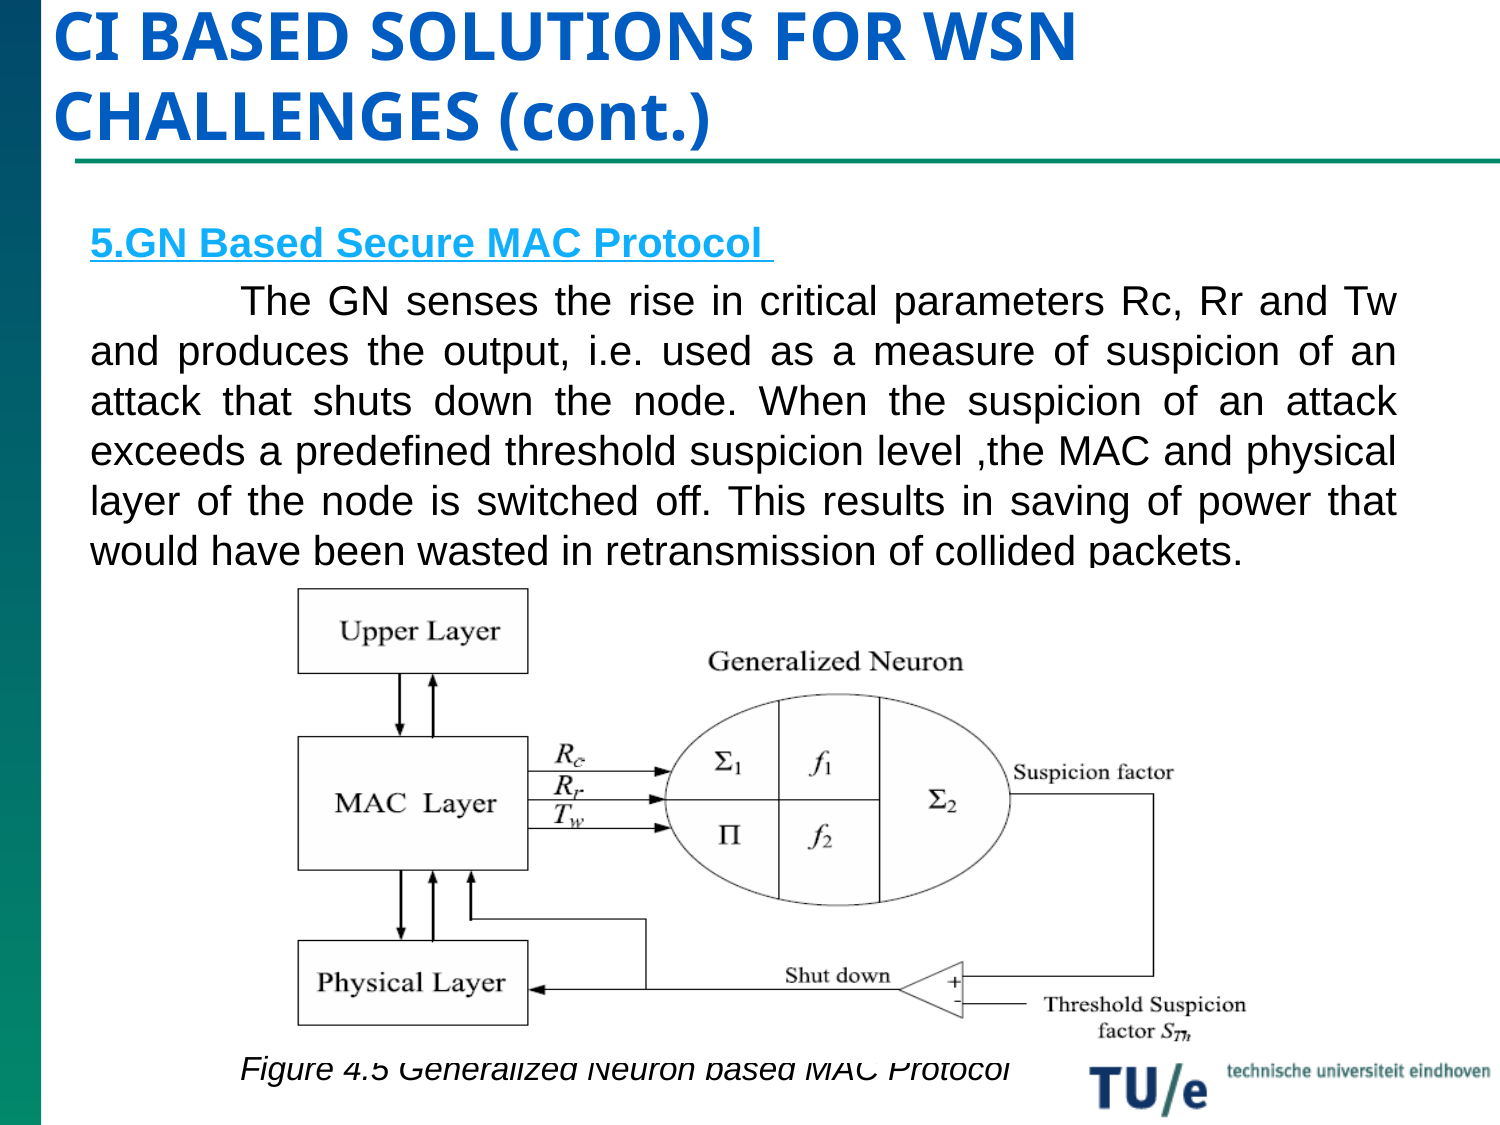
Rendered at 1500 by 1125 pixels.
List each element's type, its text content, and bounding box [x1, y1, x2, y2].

text_box CI BASED SOLUTIONS FOR WSN CHALLENGES (cont.) [37, 0, 1500, 206]
list 5.GN Based Secure MAC Protocol The GN senses the rise in critical parameters Rc, Rr and Tw and produces the output, i.e. used as a measure of suspicion of an attack that shuts down the node. When the suspicion of an attack exceeds a predefined threshold suspicion level ,the MAC and physical layer of the node is switched off. This results in saving of power that would have been wasted in retransmission of collided packets. Figure 4.5 Generalized Neuron based MAC Protocol [74, 207, 1414, 1036]
picture [287, 568, 1495, 1125]
